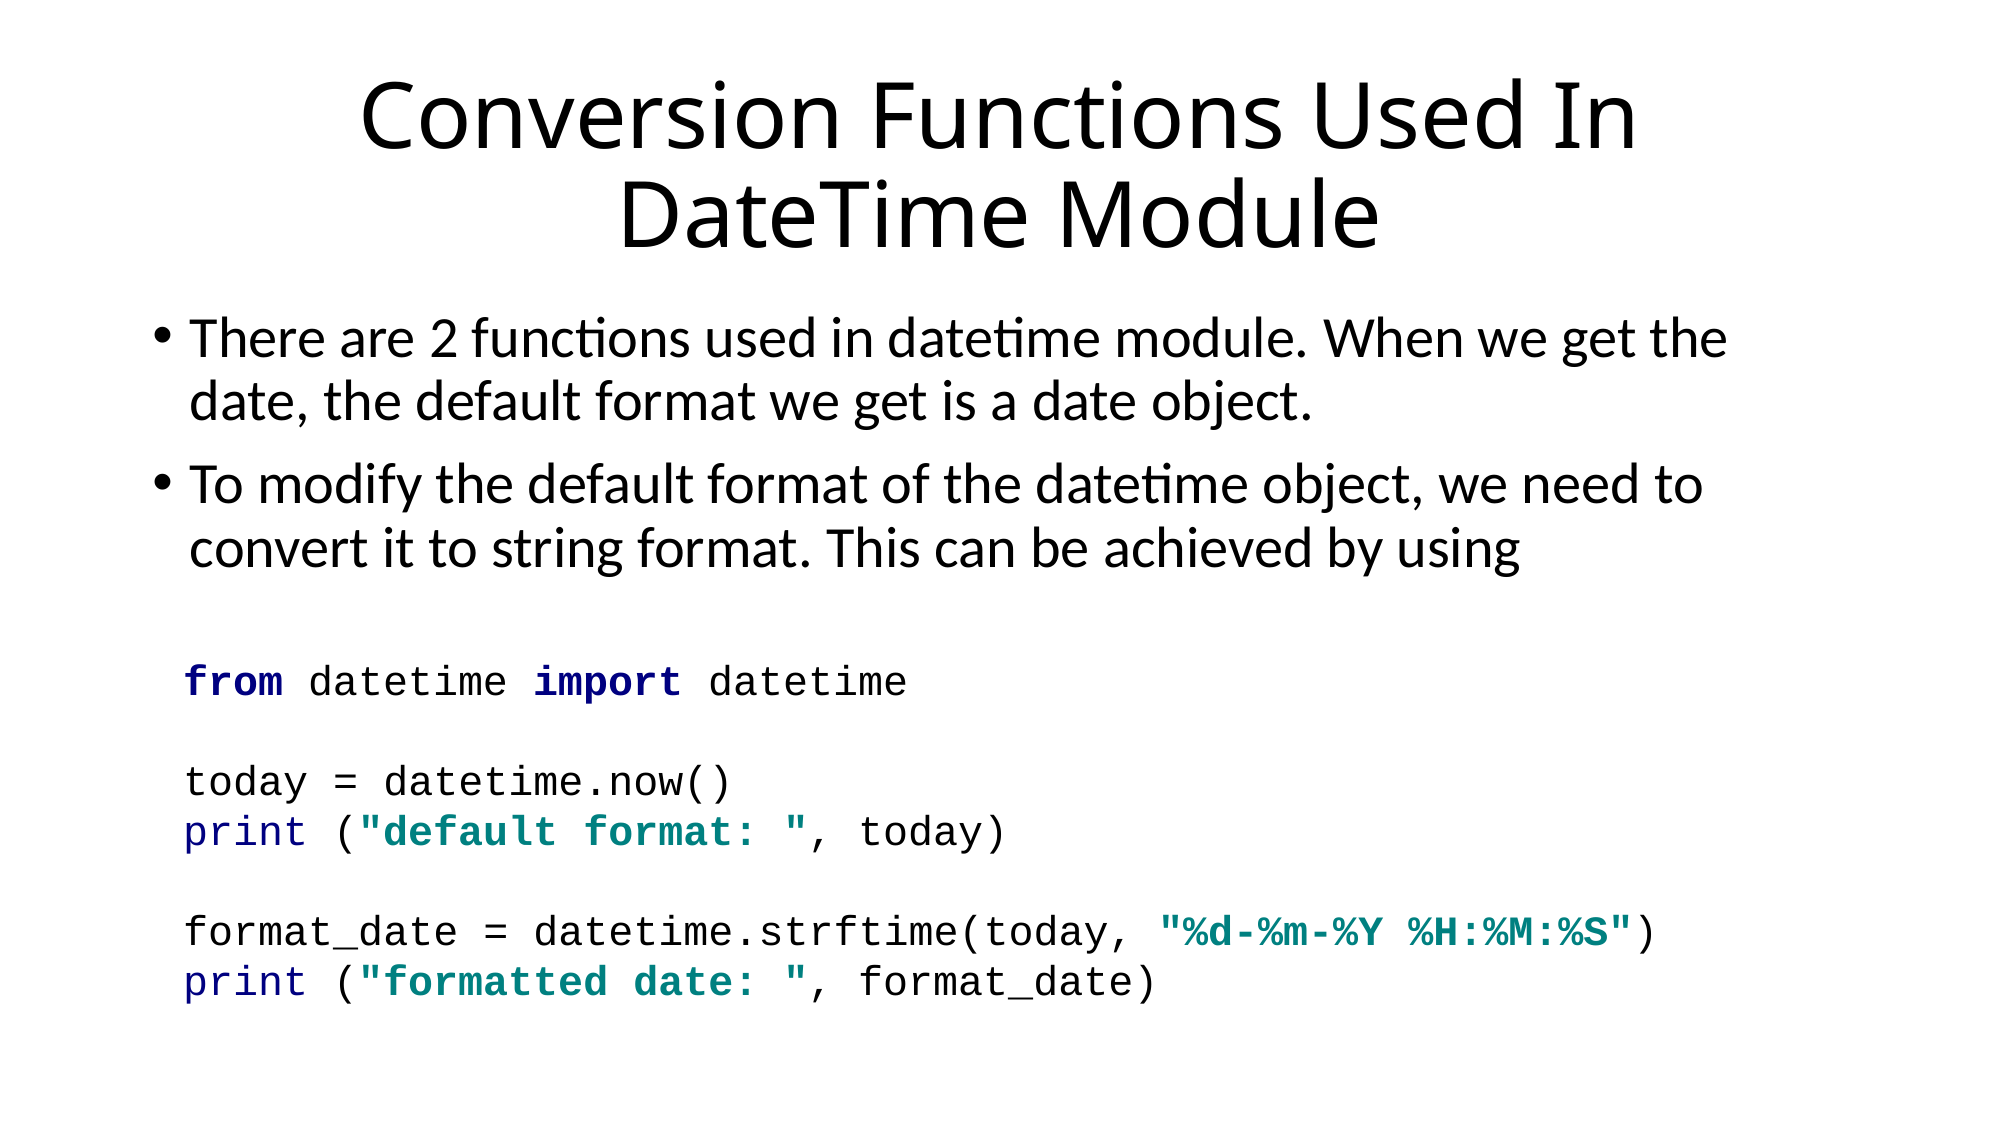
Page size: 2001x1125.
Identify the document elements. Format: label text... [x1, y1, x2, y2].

text_box from datetime import datetime today = datetime.now() print ("default format: ", today) format_date = datetime.strftime(today, "%d-%m-%Y %H:%M:%S") print ("formatted date: ", format_date) [168, 596, 1940, 1012]
list There are 2 functions used in datetime module. When we get the date, the default format we get is a date object. To modify the default format of the datetime object, we need to convert it to string format. This can be achieved by using [137, 299, 1863, 1014]
title Conversion Functions Used In DateTime Module [137, 59, 1863, 278]
